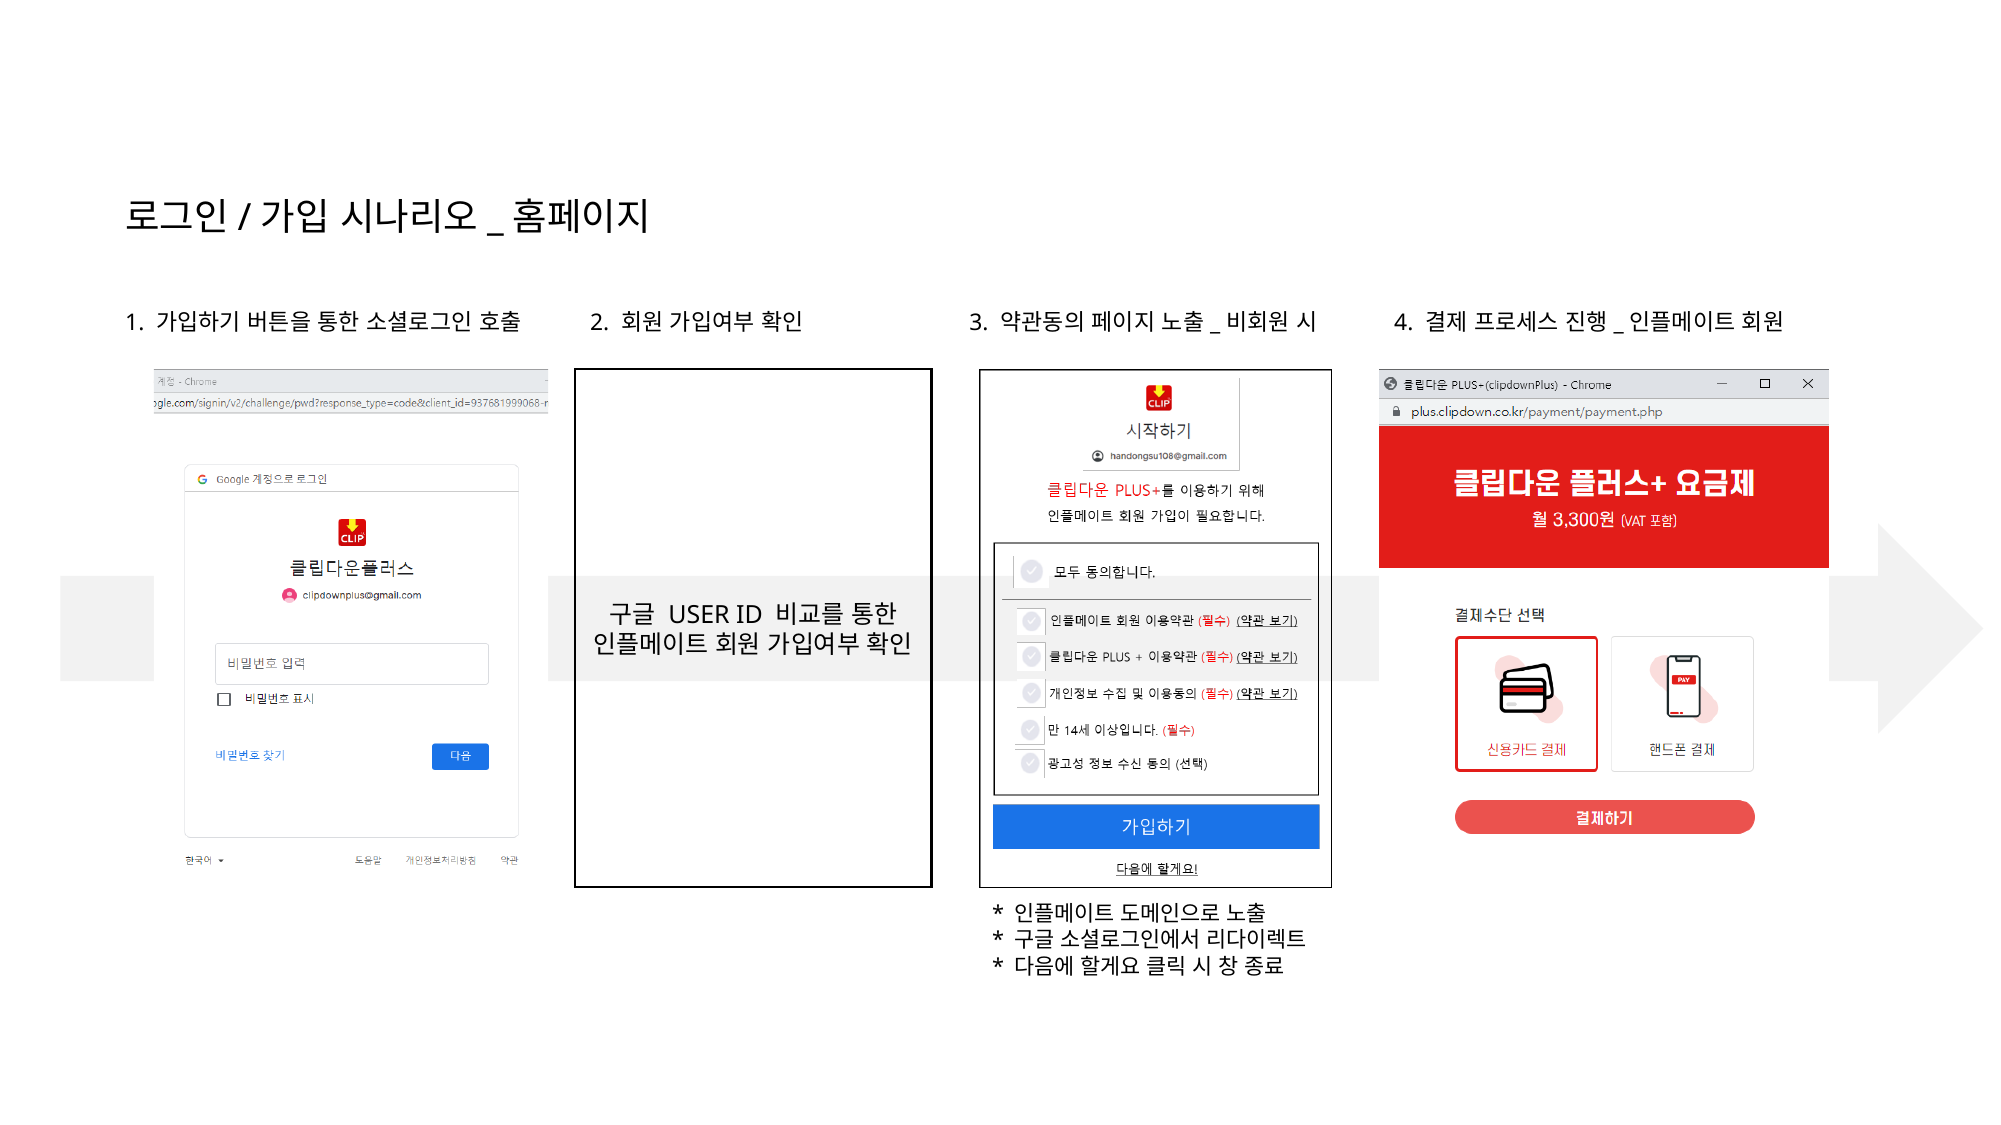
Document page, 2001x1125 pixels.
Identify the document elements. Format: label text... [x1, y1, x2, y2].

text_box * 인플메이트 도메인으로 노출 * 구글 소셜로그인에서 리다이렉트 * 다음에 할게요 클릭 시 창 종료 [977, 892, 1357, 986]
text_box 로그인/가입 시나리오_홈페이지 [110, 185, 738, 246]
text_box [60, 299, 1984, 888]
